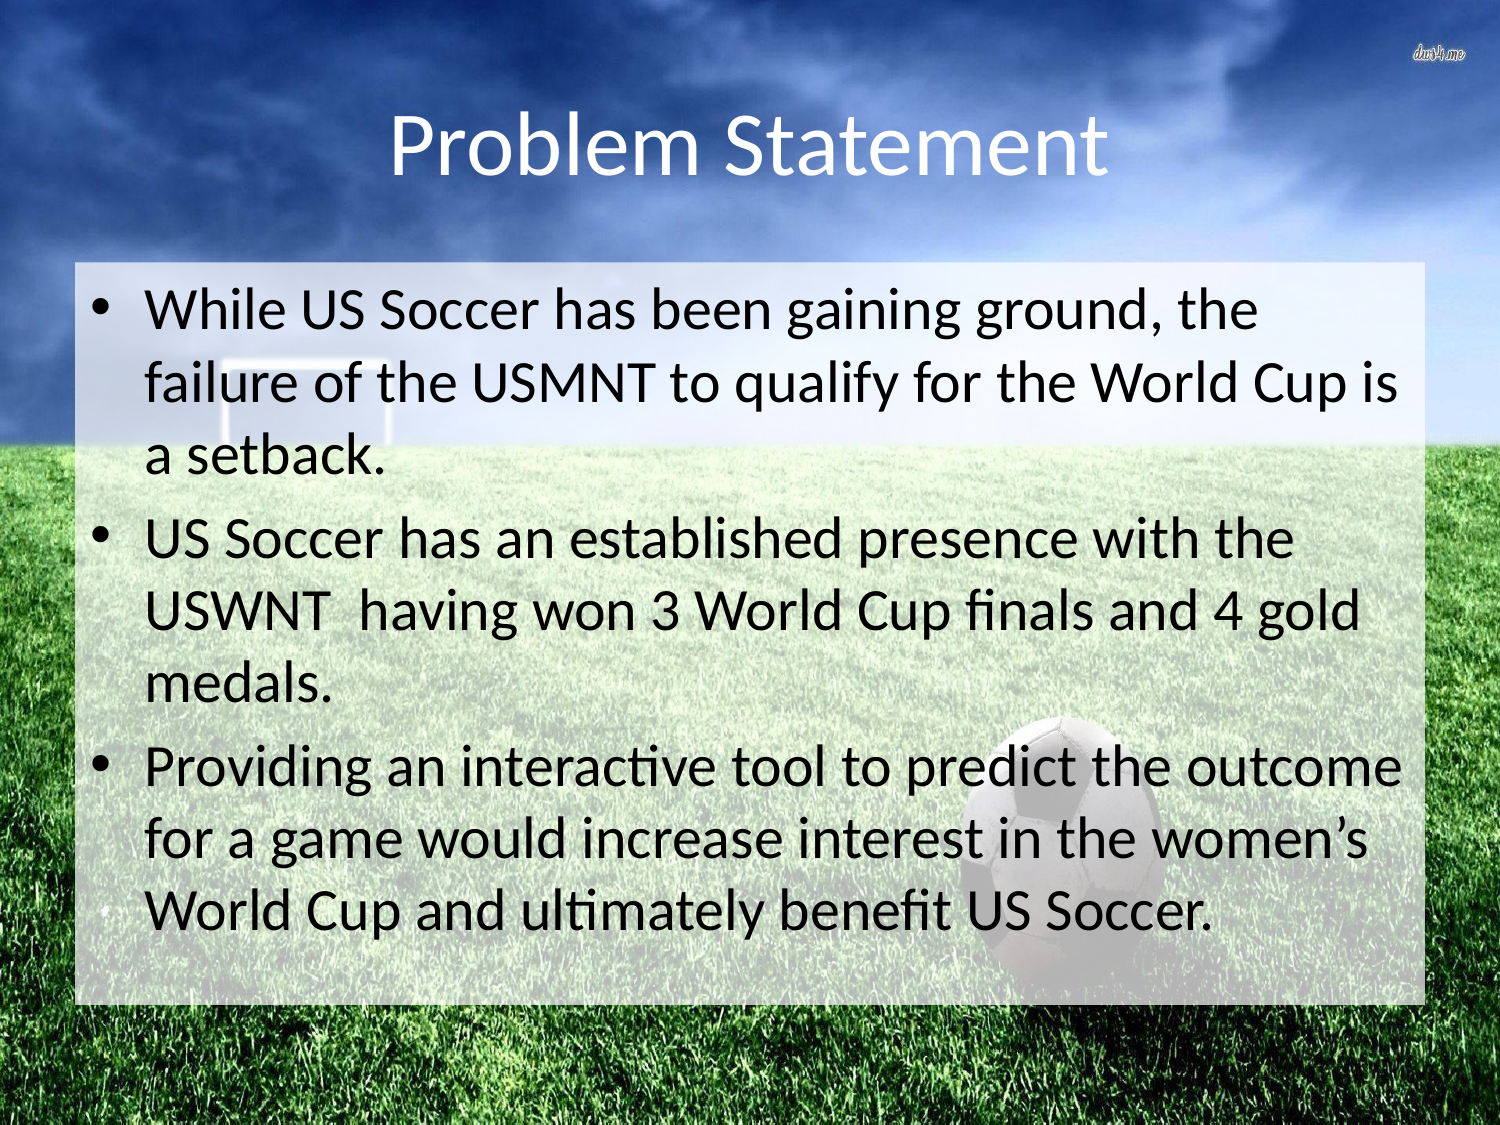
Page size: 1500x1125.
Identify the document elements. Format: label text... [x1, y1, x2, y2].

title Problem Statement [75, 45, 1425, 233]
picture [0, 0, 1500, 1125]
list While US Soccer has been gaining ground, the failure of the USMNT to qualify for the World Cup is a setback. US Soccer has an established presence with the USWNT having won 3 World Cup finals and 4 gold medals. Providing an interactive tool to predict the outcome for a game would increase interest in the women’s World Cup and ultimately benefit US Soccer. [75, 262, 1425, 1005]
